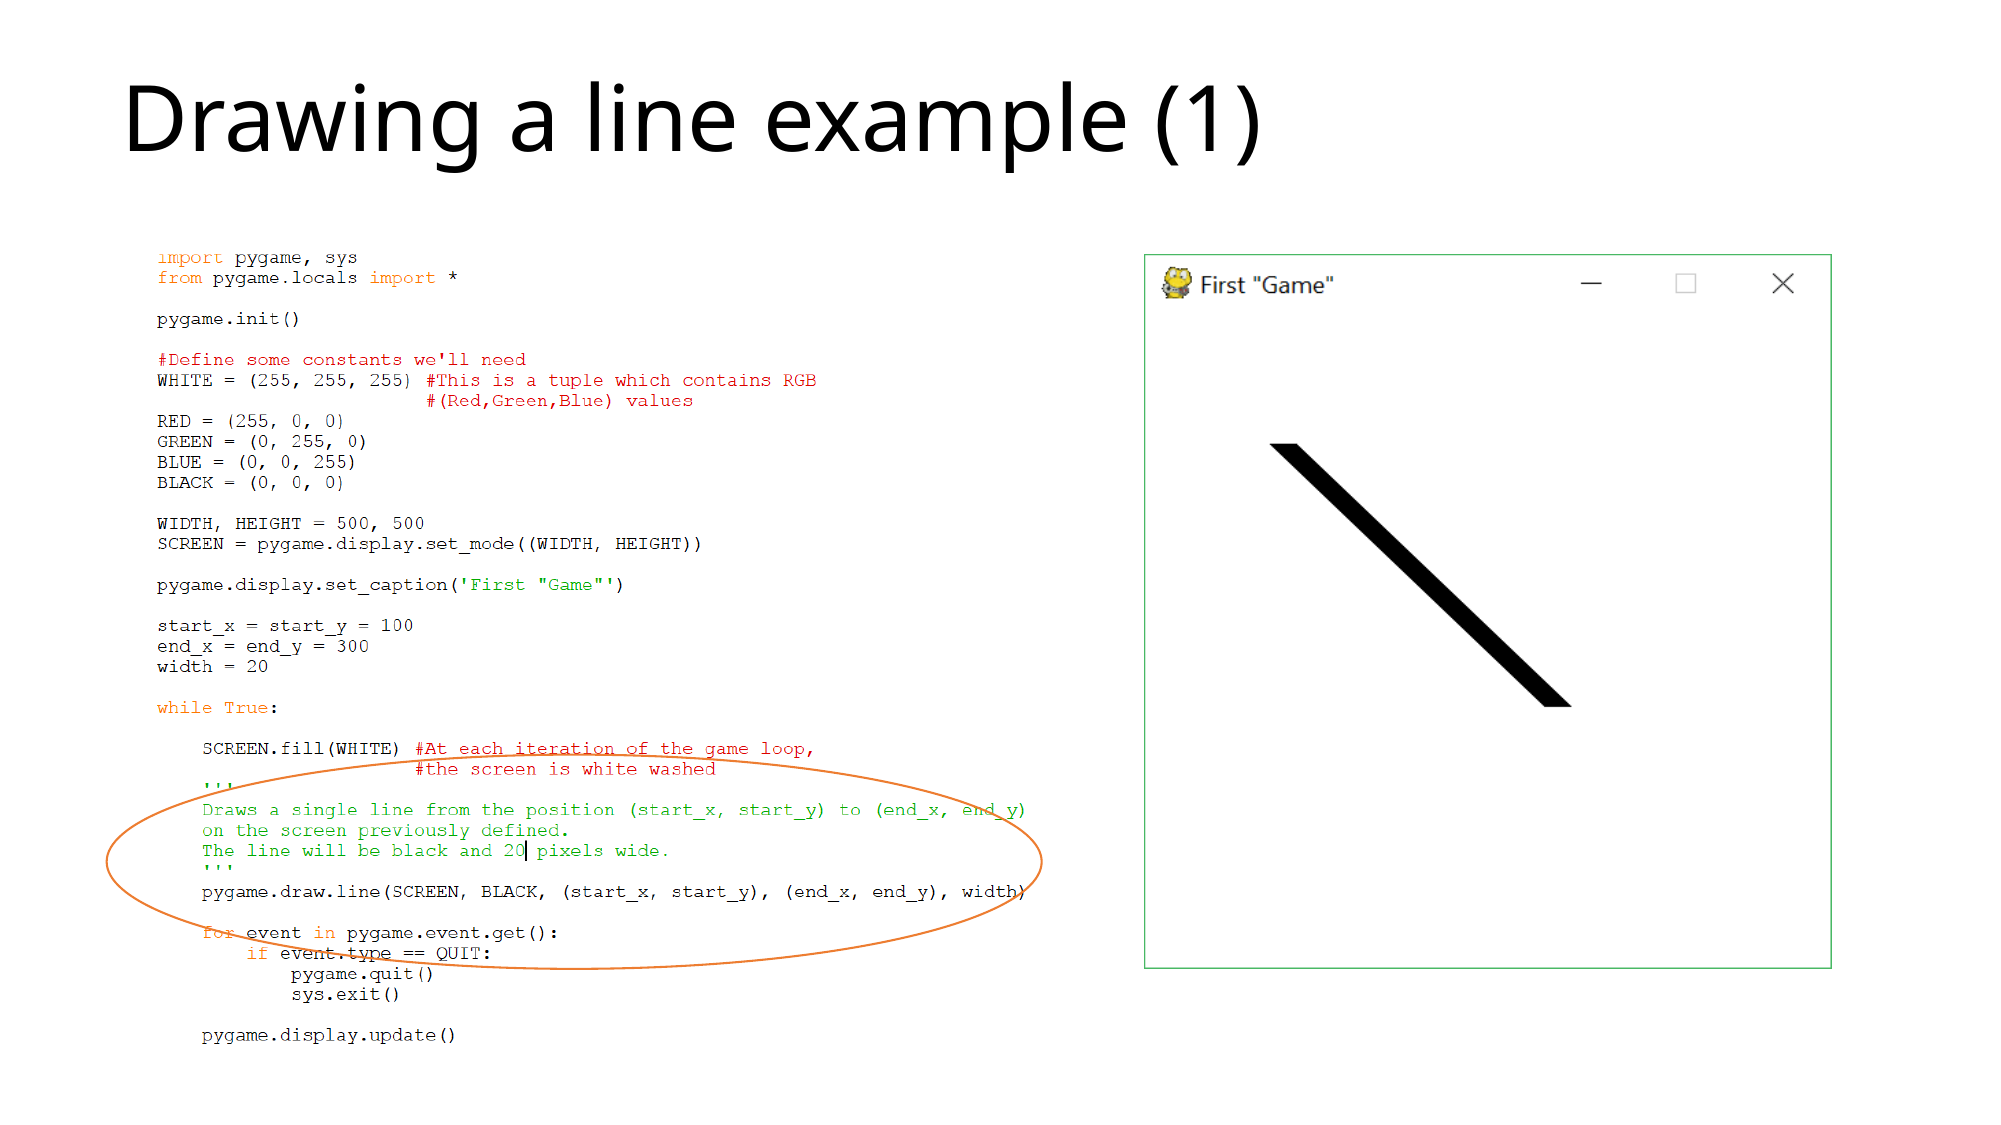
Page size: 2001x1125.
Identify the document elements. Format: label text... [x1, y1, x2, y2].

picture [1144, 254, 1832, 969]
title Drawing a line example (1) [106, 13, 1832, 231]
picture [155, 254, 1042, 1055]
text_box [105, 813, 155, 911]
